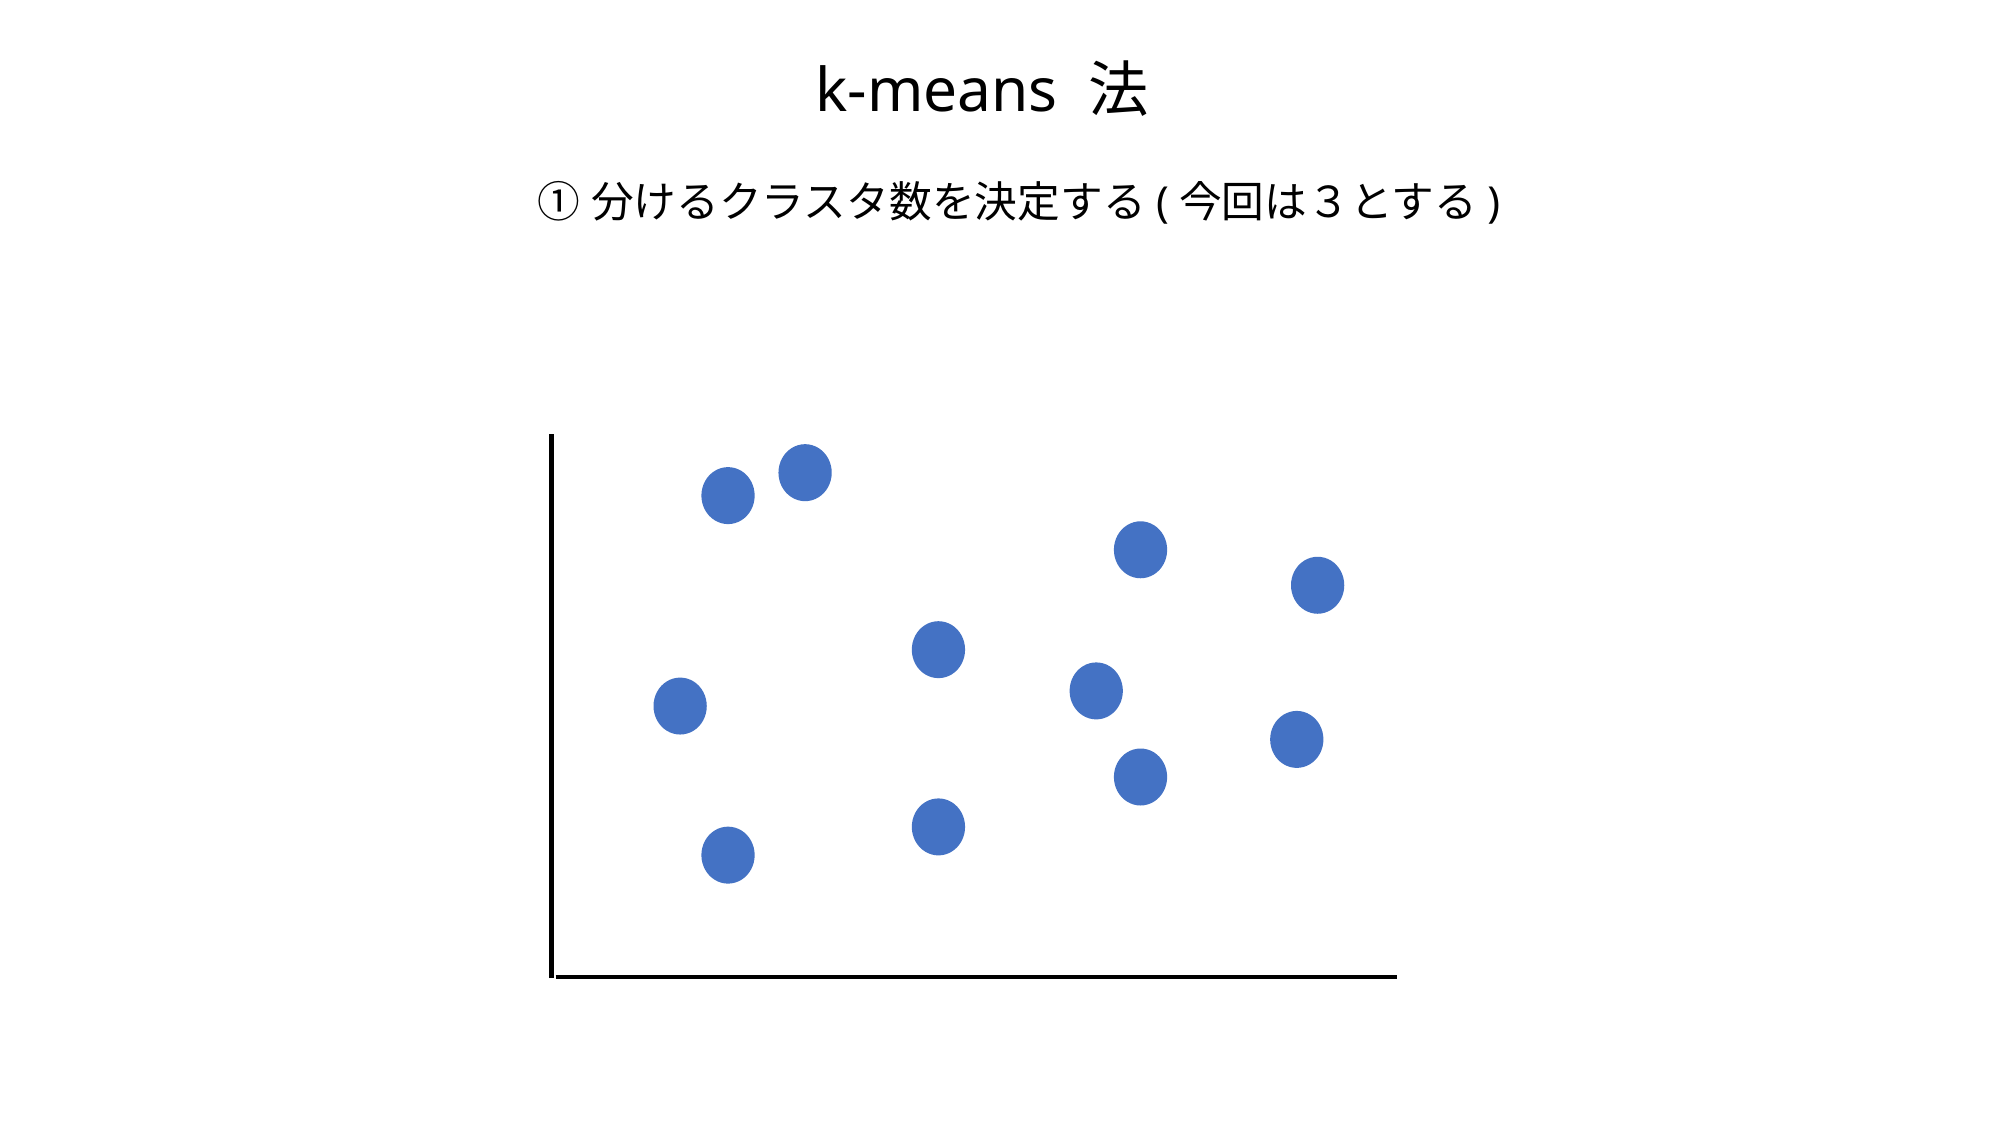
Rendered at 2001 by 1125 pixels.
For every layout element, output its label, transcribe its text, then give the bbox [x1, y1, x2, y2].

text_box [911, 798, 966, 856]
text_box [1069, 662, 1123, 720]
text_box ①分けるクラスタ数を決定する(今回は３とする) [533, 170, 1505, 231]
text_box [1270, 710, 1324, 768]
text_box [1113, 521, 1168, 579]
text_box k-means 法 [811, 47, 1153, 128]
text_box [1291, 556, 1345, 614]
text_box [701, 826, 755, 884]
text_box [911, 621, 966, 679]
text_box [701, 467, 755, 525]
text_box [1113, 748, 1168, 806]
text_box [653, 677, 707, 735]
text_box [778, 444, 832, 502]
